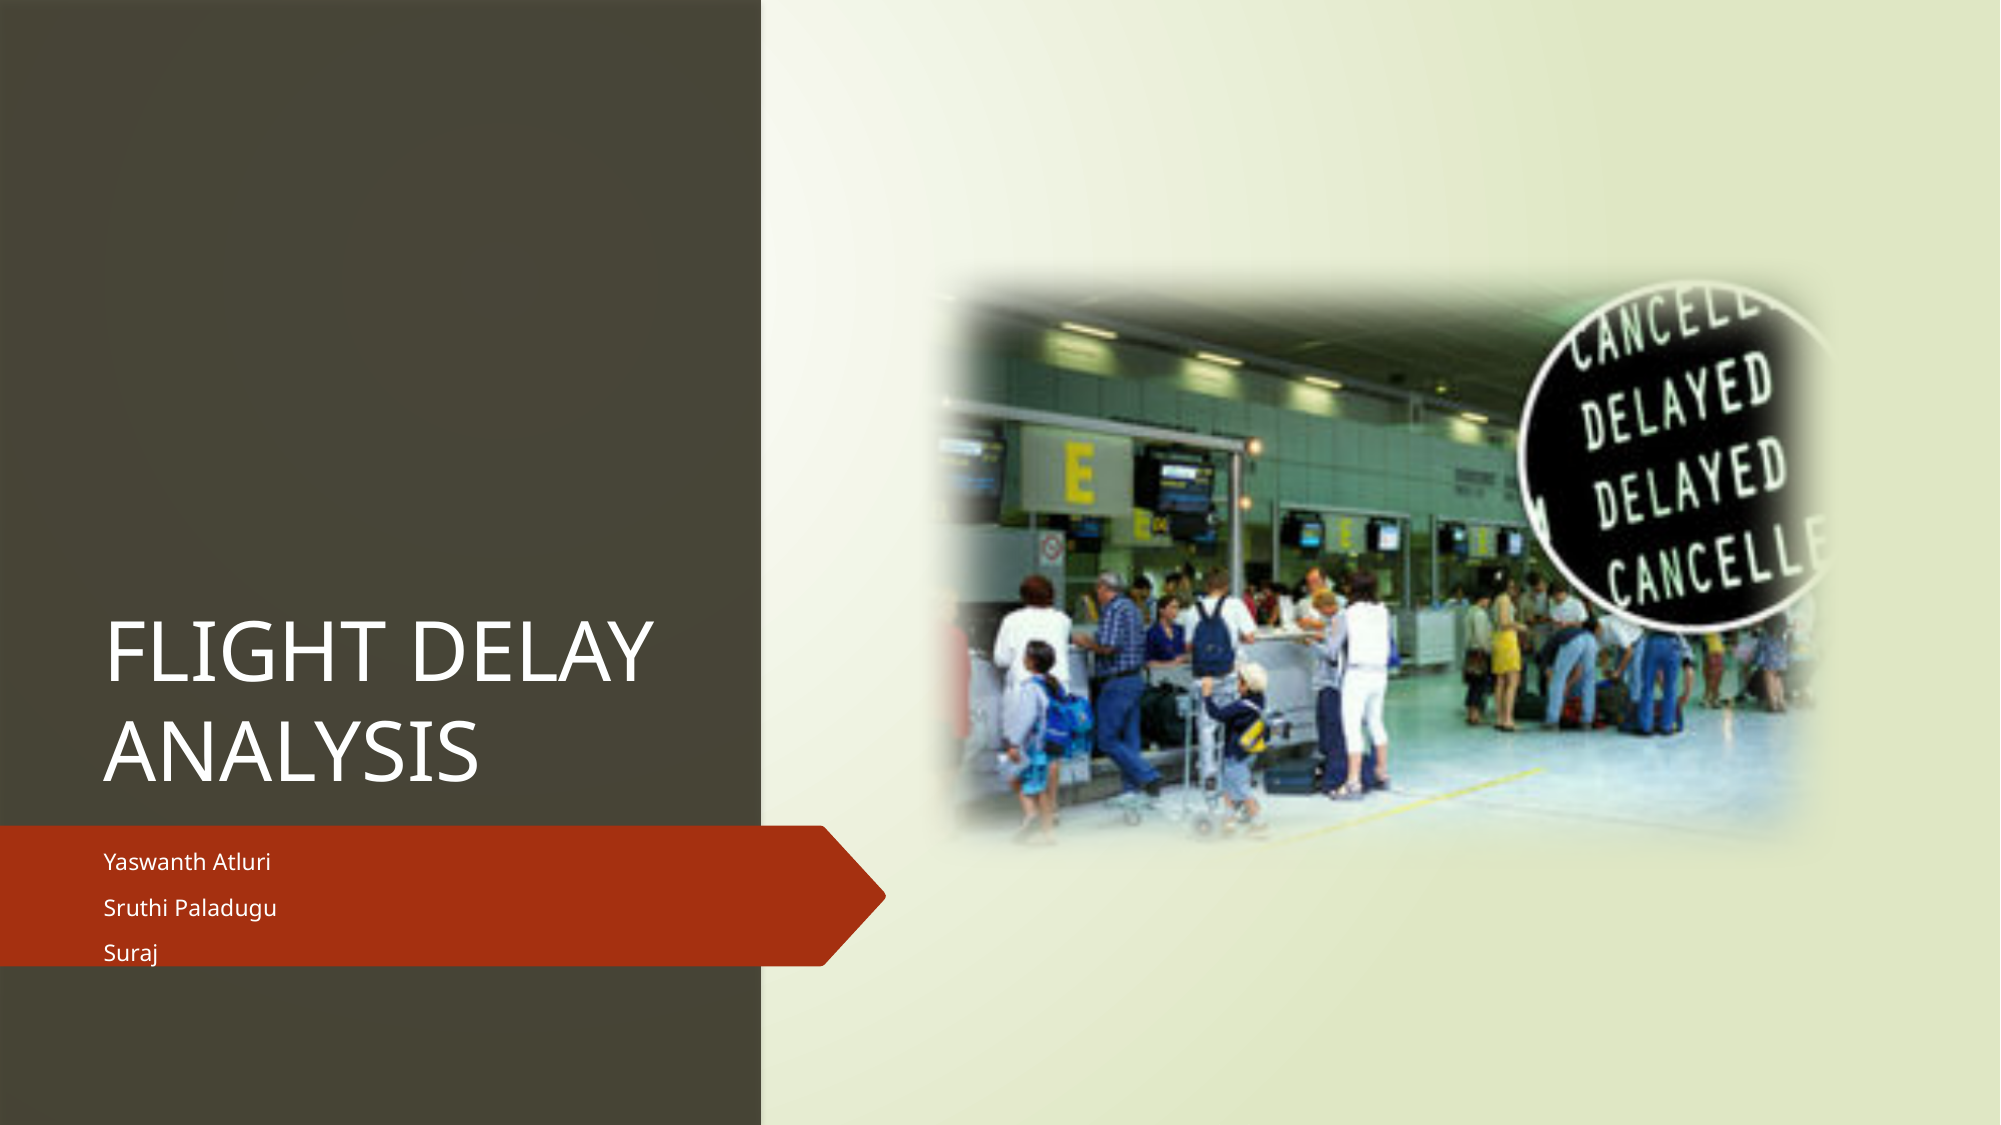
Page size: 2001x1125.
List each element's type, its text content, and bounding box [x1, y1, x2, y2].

title FLIGHT DELAY ANALYSIS [88, 158, 709, 806]
text_box [0, 825, 886, 967]
picture [916, 254, 1843, 872]
text_box [762, 0, 2000, 1125]
text_box [0, 967, 762, 1125]
subtitle Yaswanth Atluri Sruthi Paladugu Suraj [88, 851, 762, 967]
text_box [0, 0, 762, 825]
